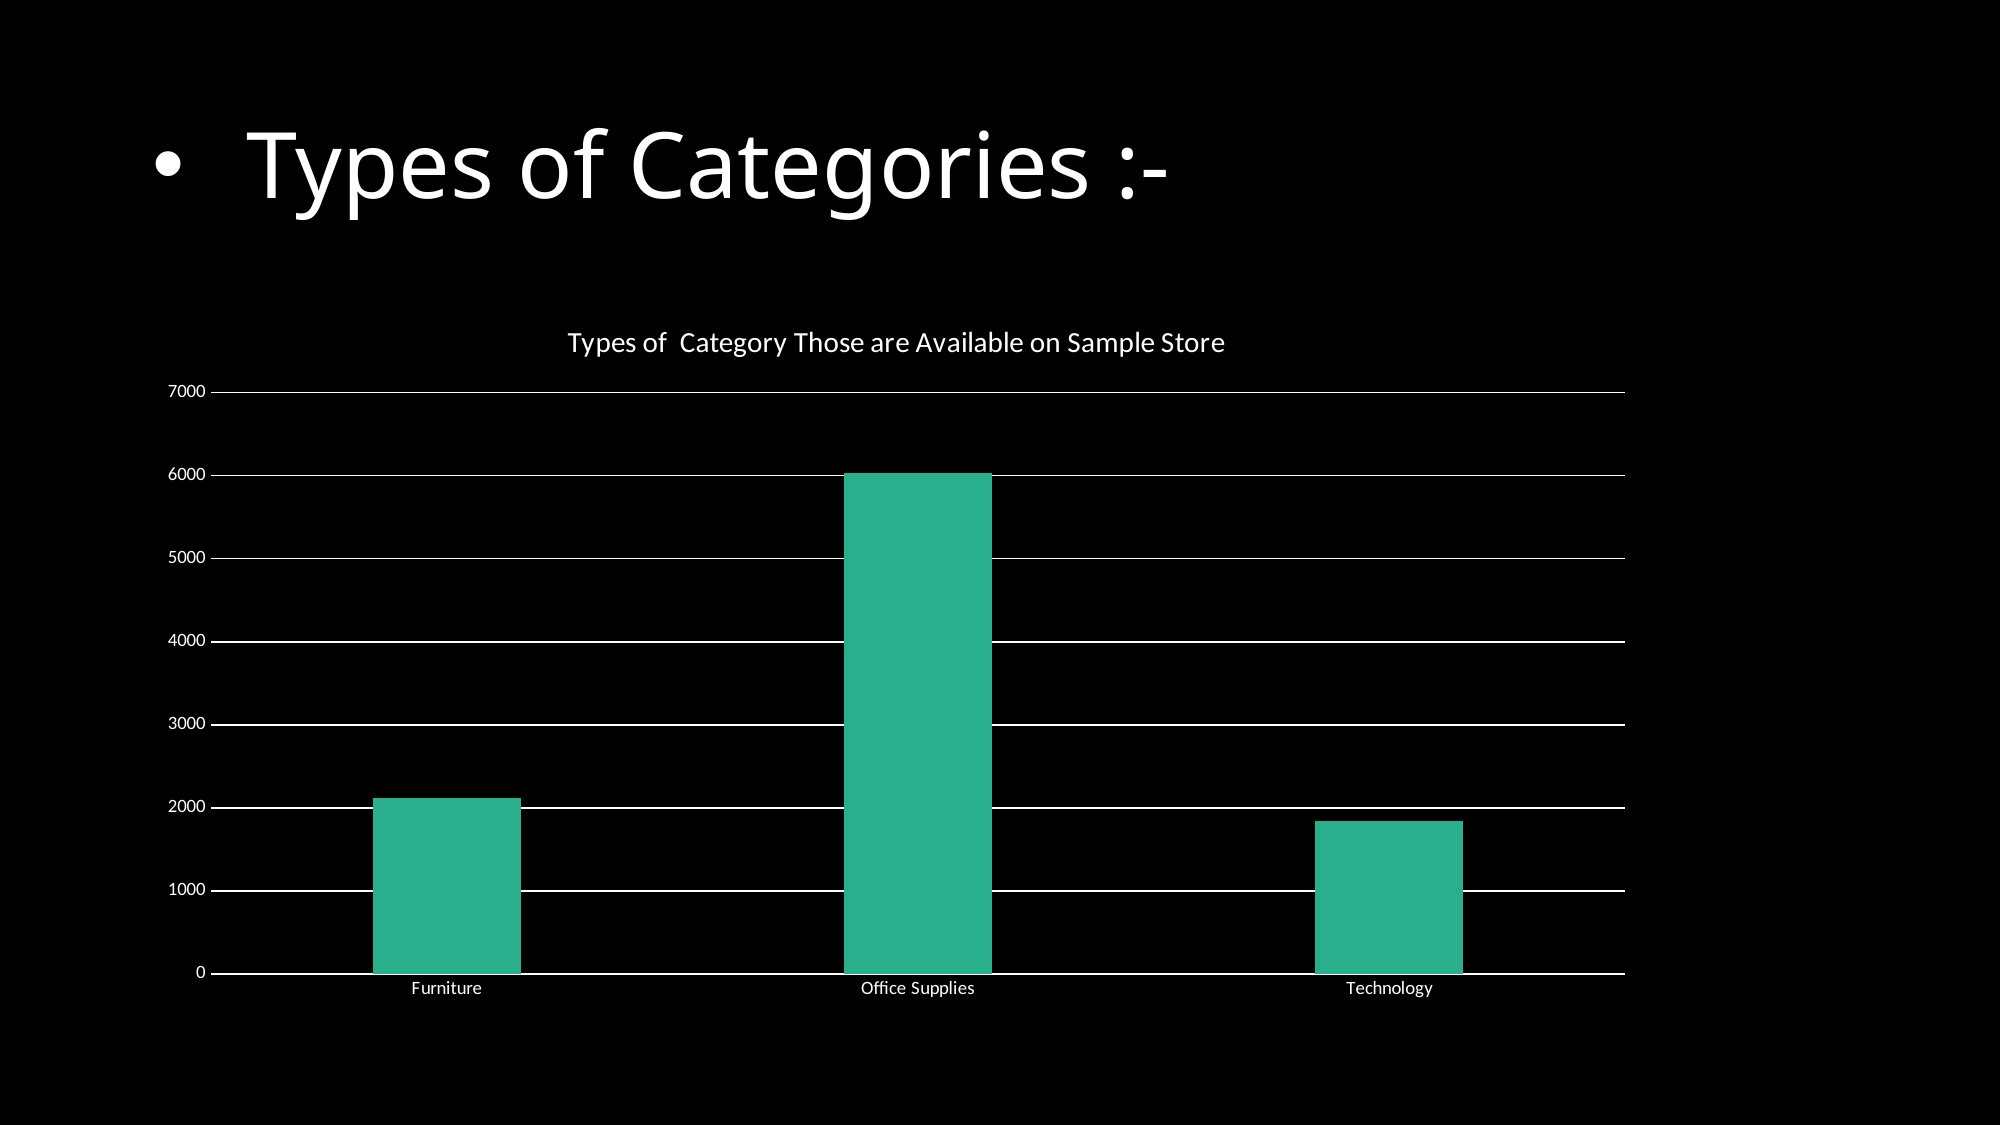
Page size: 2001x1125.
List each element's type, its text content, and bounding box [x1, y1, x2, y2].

chart [137, 299, 1656, 1014]
title Types of Categories :- [137, 59, 1863, 278]
